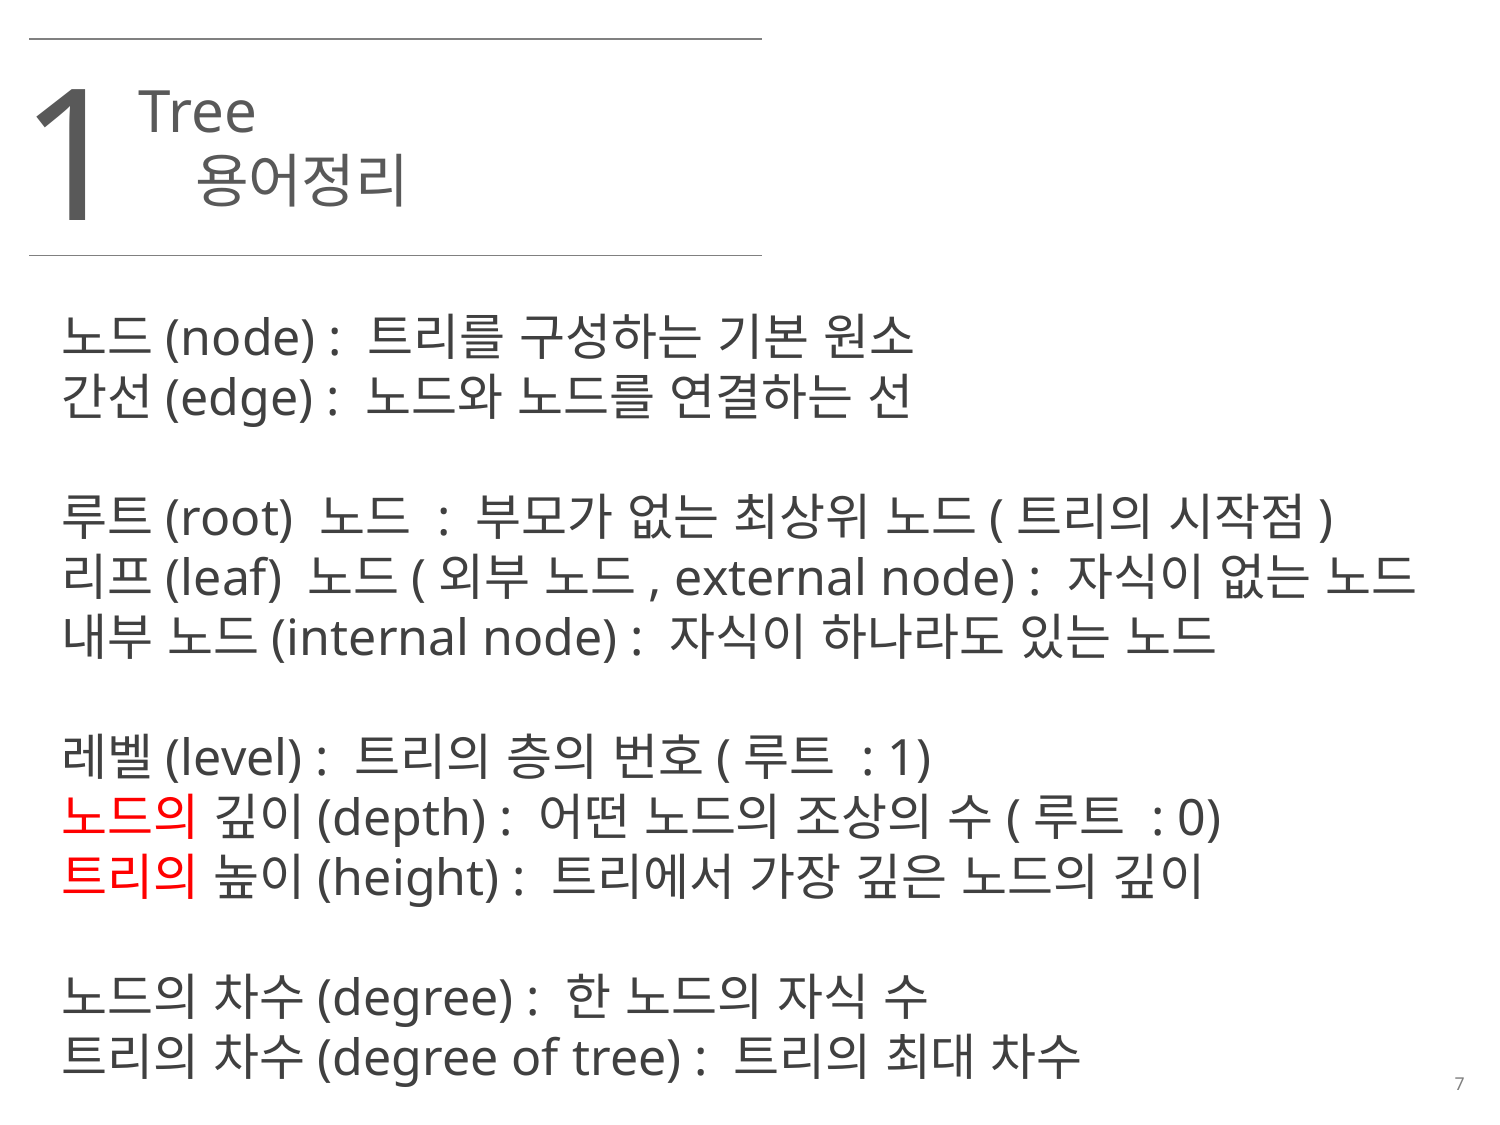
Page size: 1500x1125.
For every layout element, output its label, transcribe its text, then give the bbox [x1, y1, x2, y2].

text_box 노드(node) : 트리를 구성하는 기본 원소 간선(edge) : 노드와 노드를 연결하는 선 루트(root) 노드 : 부모가 없는 최상위 노드(트리의 시작점) 리프(leaf) 노드(외부 노드, external node) : 자식이 없는 노드 내부 노드(internal node) : 자식이 하나라도 있는 노드 레벨(level) : 트리의 층의 번호(루트 : 1) 노드의 깊이(depth) : 어떤 노드의 조상의 수(루트 : 0) 트리의 높이(height) : 트리에서 가장 깊은 노드의 깊이 노드의 차수(degree) : 한 노드의 자식 수 트리의 차수(degree of tree) : 트리의 최대 차수 [47, 297, 1477, 1093]
text_box Tree 용어정리 [124, 66, 502, 221]
text_box 1 [5, 29, 124, 265]
